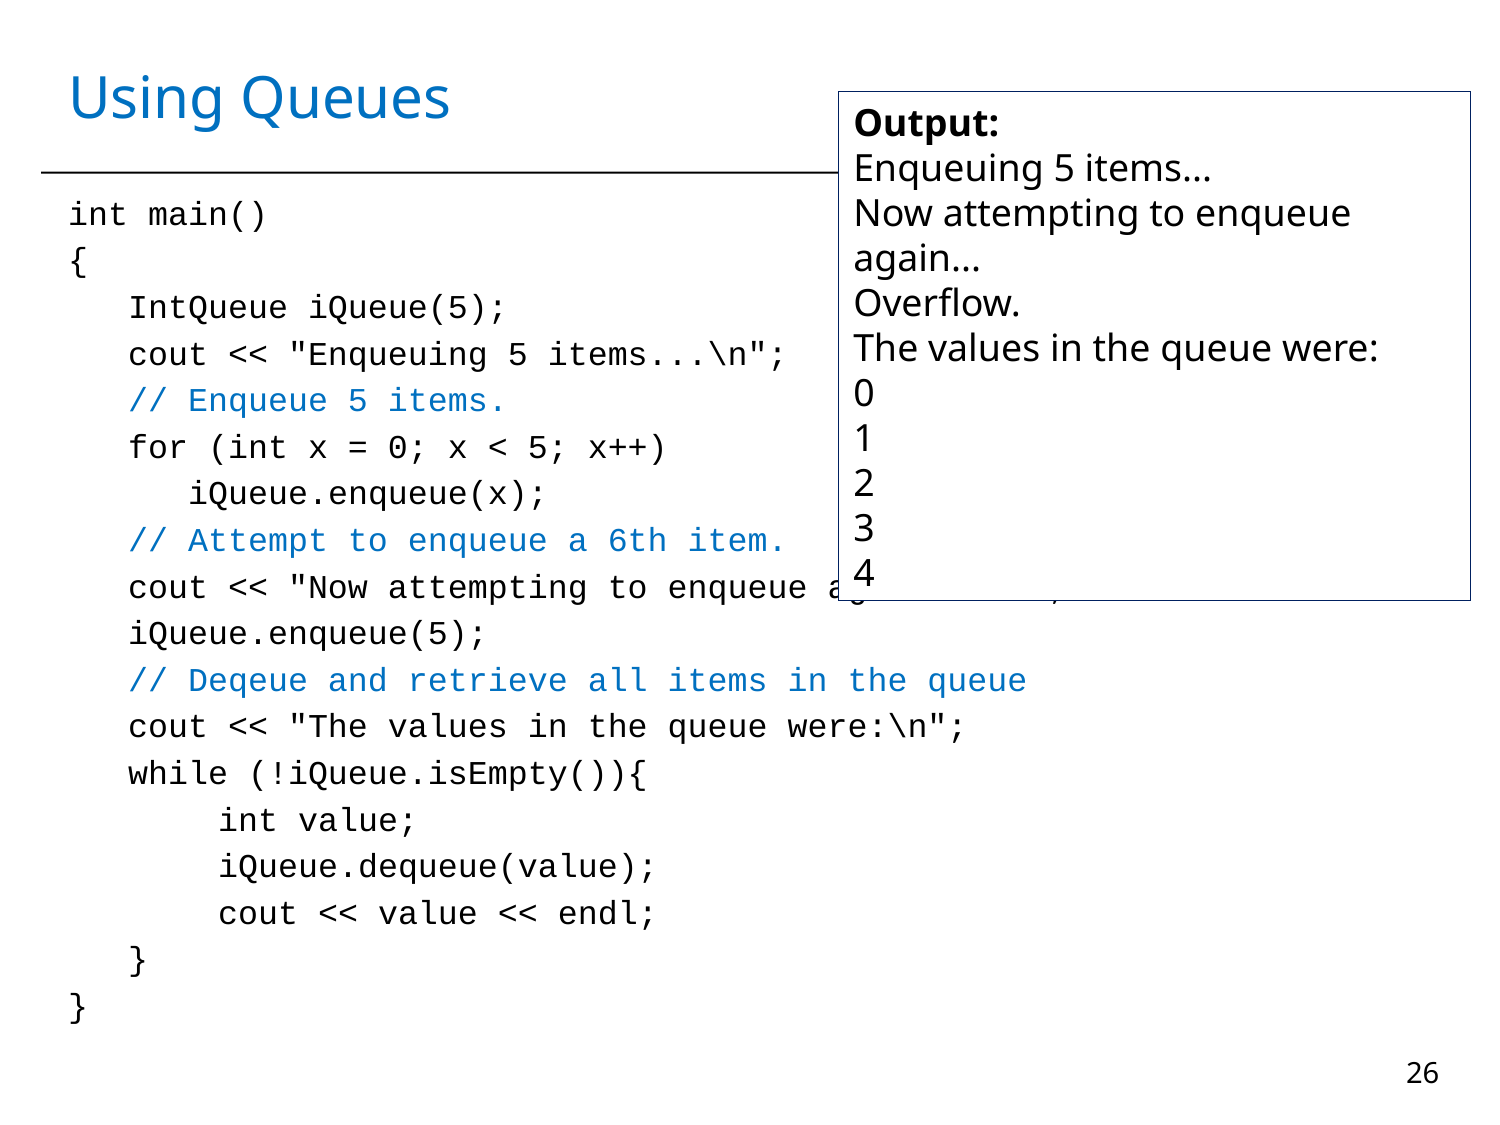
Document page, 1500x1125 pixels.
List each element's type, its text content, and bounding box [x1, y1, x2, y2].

title Using Queues [52, 30, 1448, 159]
text_box Output: Enqueuing 5 items... Now attempting to enqueue again... Overflow. The values in the queue were: 0 1 2 3 4 [838, 91, 1471, 601]
list int main() { IntQueue iQueue(5); cout << "Enqueuing 5 items...\n"; // Enqueue 5 items. for (int x = 0; x < 5; x++) iQueue.enqueue(x); // Attempt to enqueue a 6th item. cout << "Now attempting to enqueue again...\n"; iQueue.enqueue(5); // Deqeue and retrieve all items in the queue cout << "The values in the queue were:\n"; while (!iQueue.isEmpty()){ int value; iQueue.dequeue(value); cout << value << endl; } } [52, 184, 1448, 1024]
slide_number 26 [1104, 1046, 1455, 1125]
